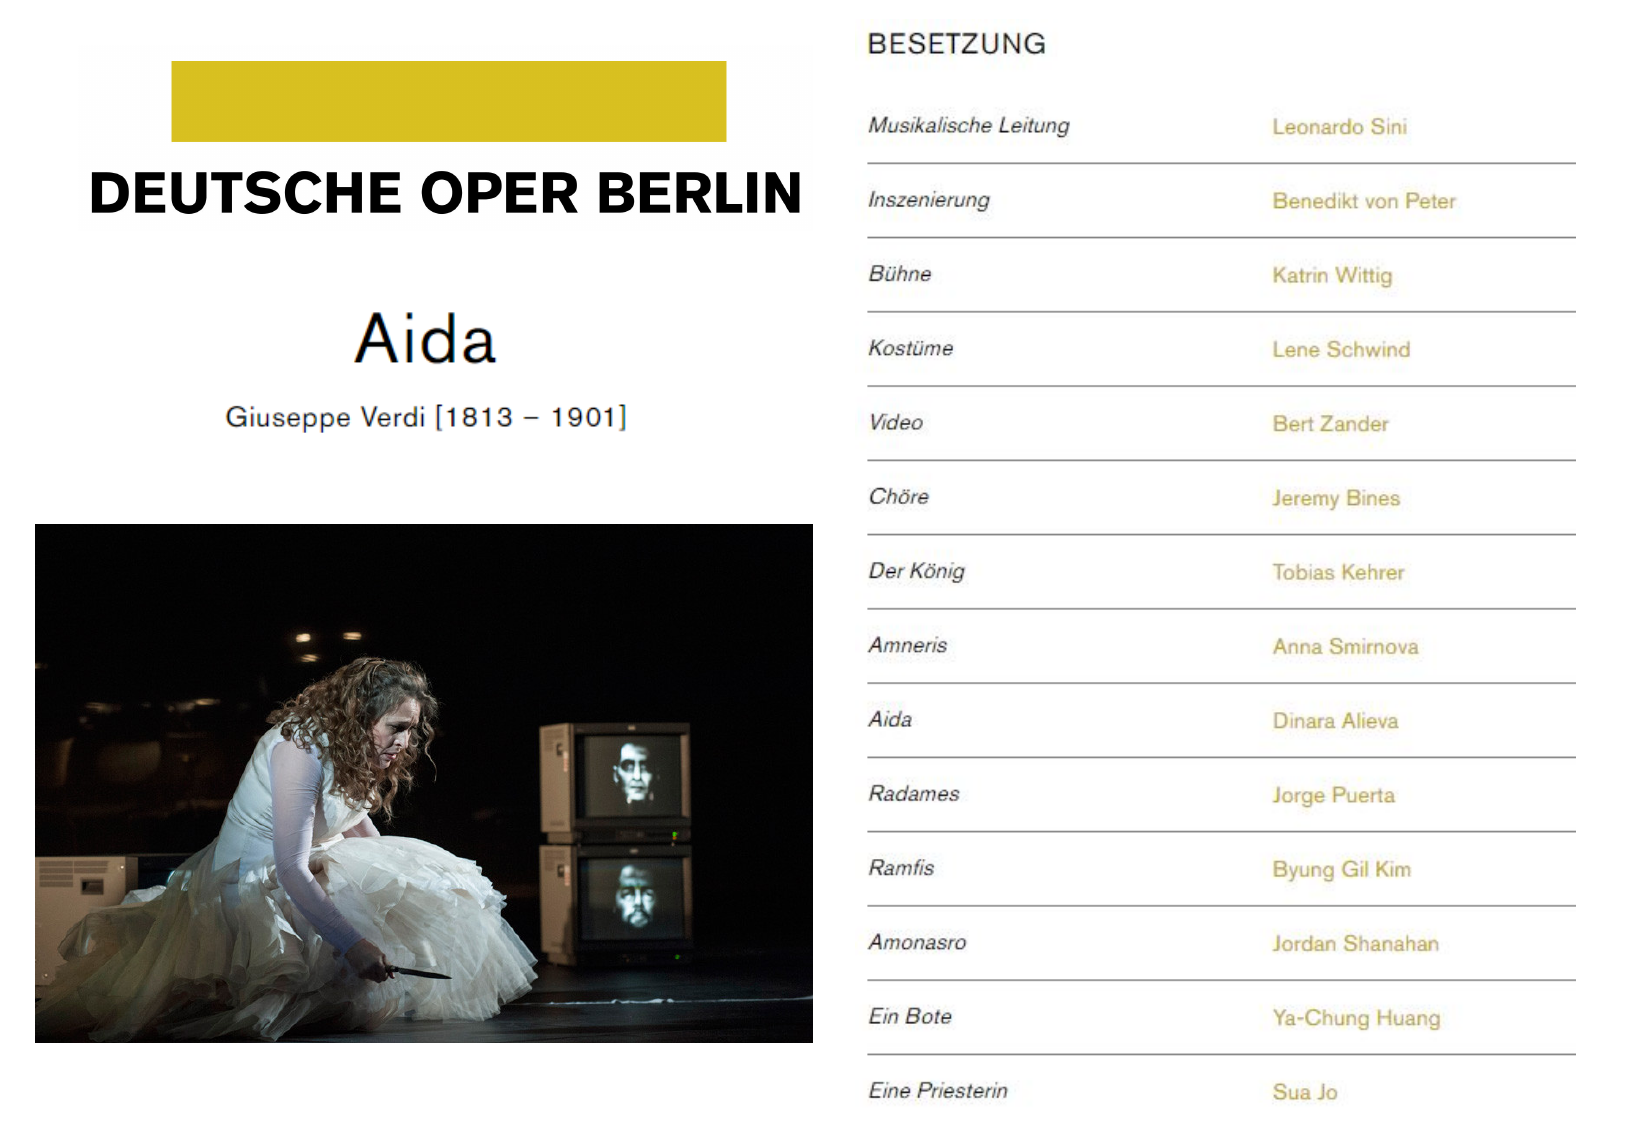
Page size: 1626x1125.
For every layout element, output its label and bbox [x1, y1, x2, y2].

picture [184, 272, 663, 483]
picture [35, 524, 813, 1044]
picture [855, 19, 1576, 1125]
picture [78, 45, 813, 231]
